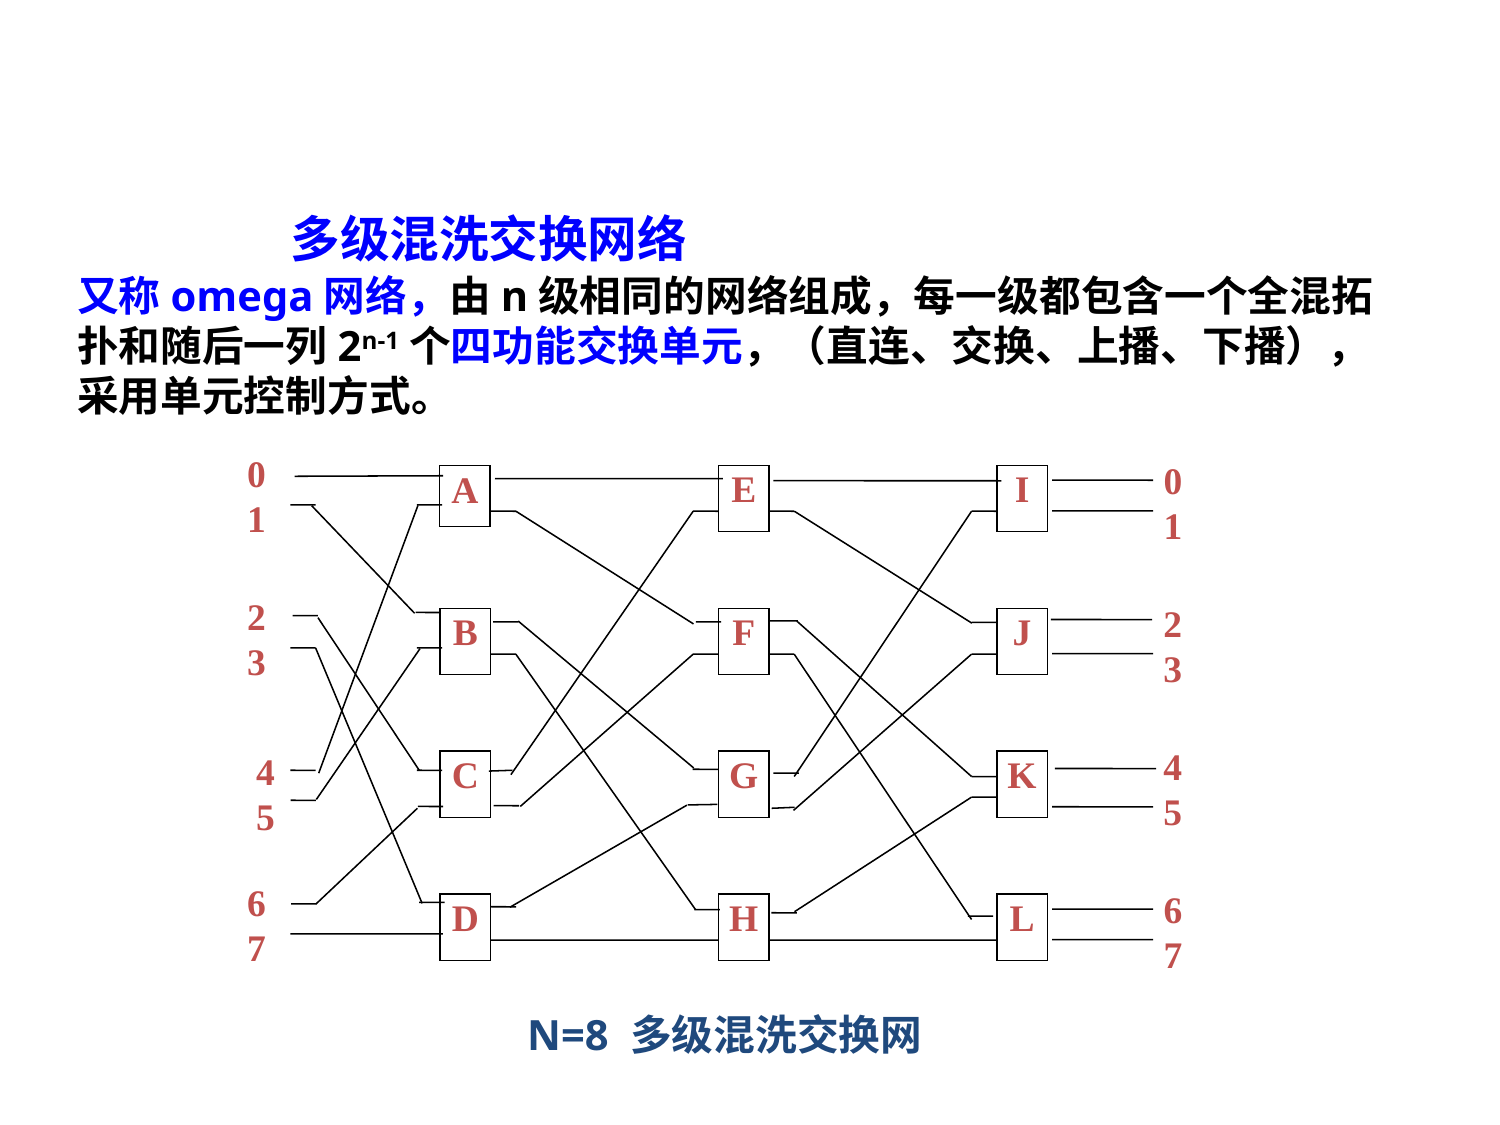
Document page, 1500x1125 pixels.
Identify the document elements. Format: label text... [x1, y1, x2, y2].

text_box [237, 449, 1251, 1067]
title 多级混洗交换网络 [62, 200, 916, 262]
text_box 又称omega网络，由n级相同的网络组成，每一级都包含一个全混拓扑和随后一列2n-1个四功能交换单元，（直连、交换、上播、下播），采用单元控制方式。 [62, 262, 1425, 428]
